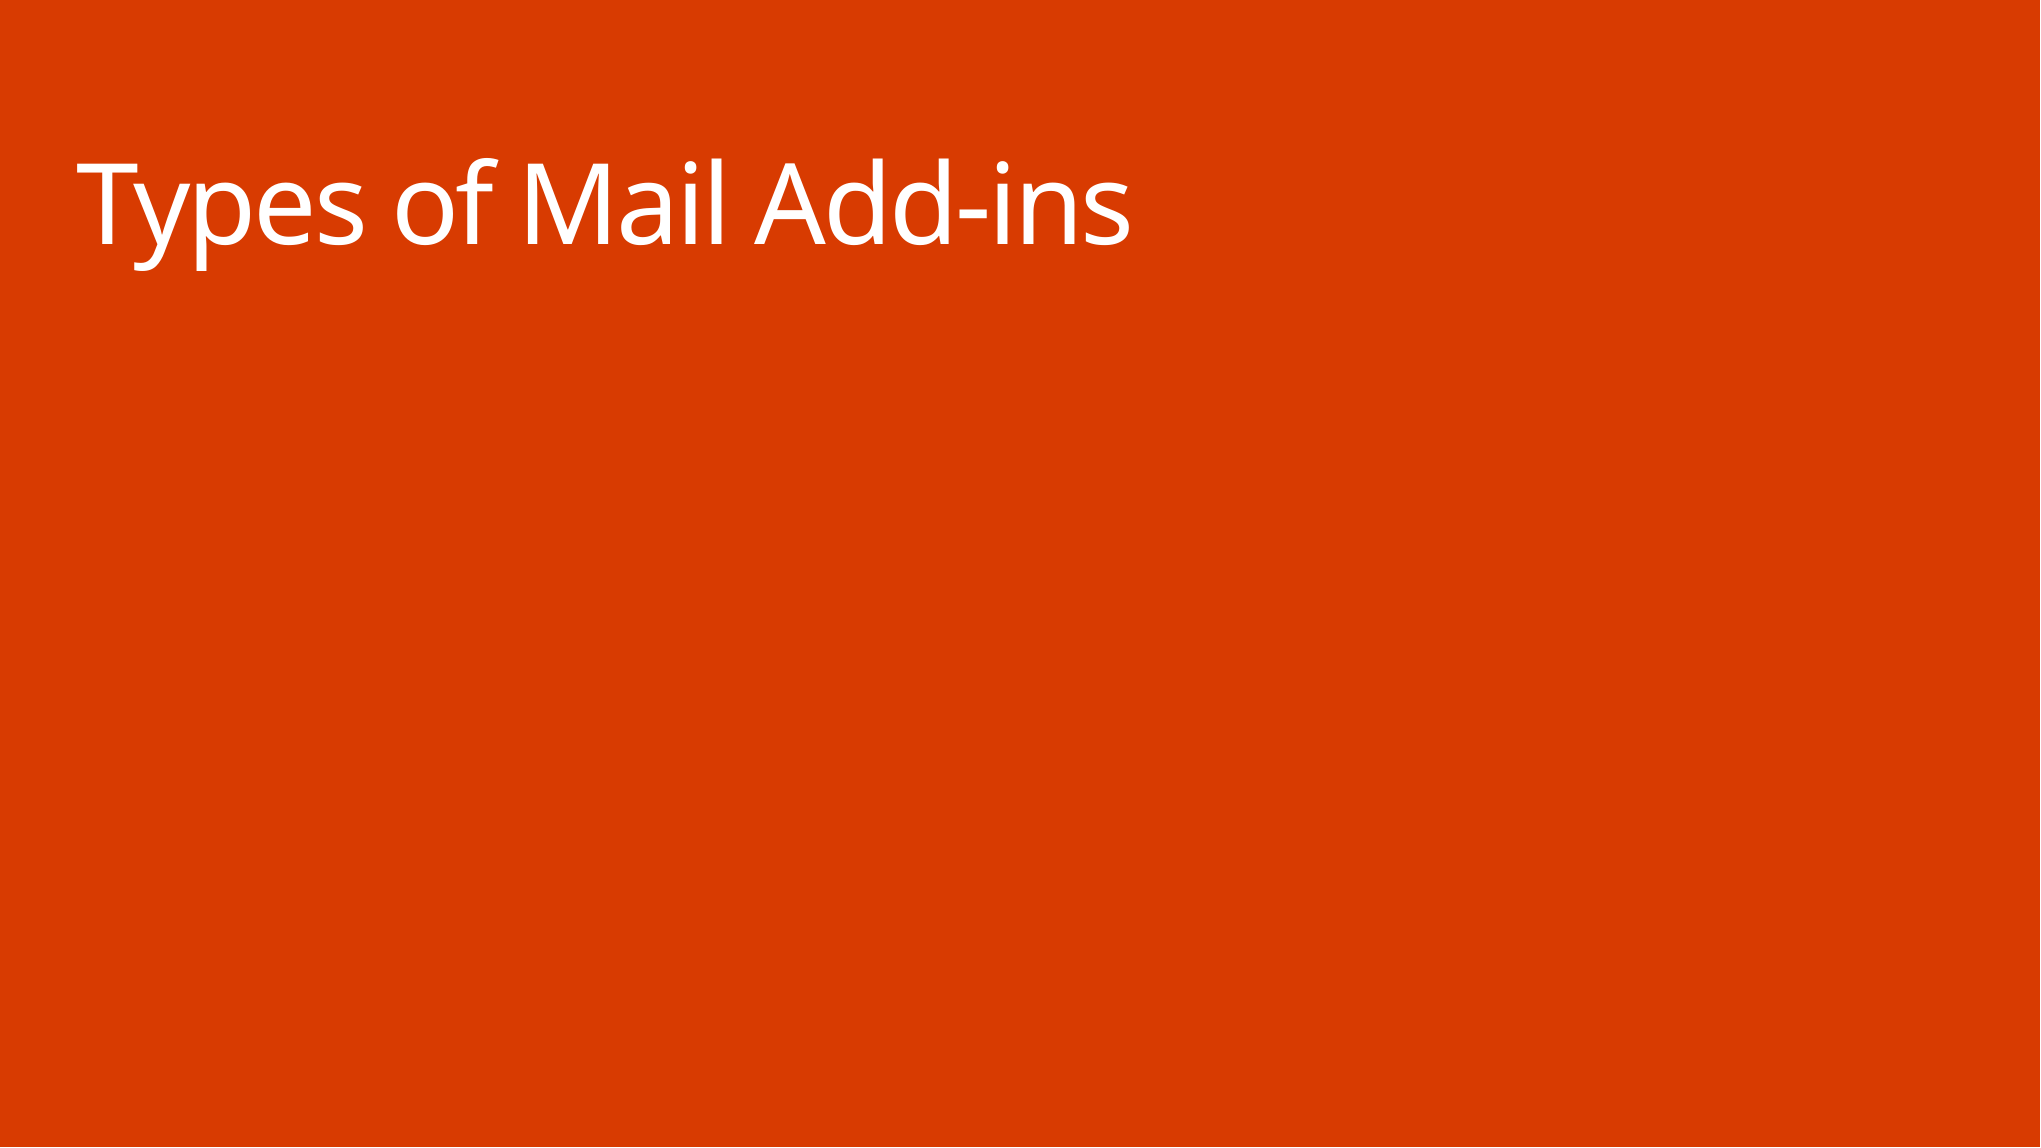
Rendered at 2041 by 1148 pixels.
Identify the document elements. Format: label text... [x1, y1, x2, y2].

title Types of Mail Add-ins [76, 147, 1324, 743]
